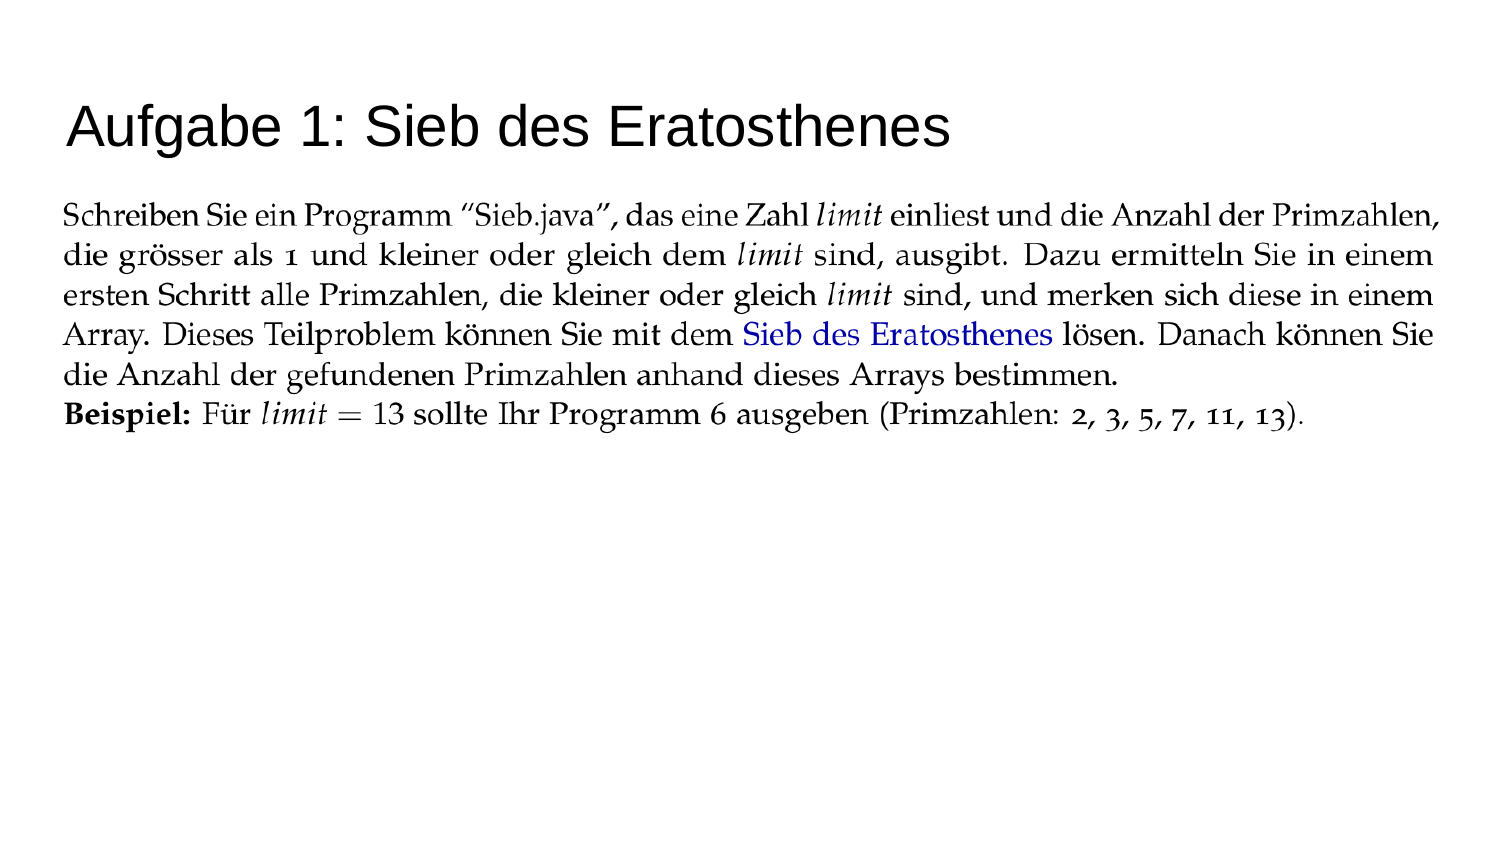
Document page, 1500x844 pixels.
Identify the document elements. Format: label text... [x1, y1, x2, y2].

title Aufgabe 1: Sieb des Eratosthenes [51, 72, 1449, 167]
picture [50, 186, 1450, 448]
